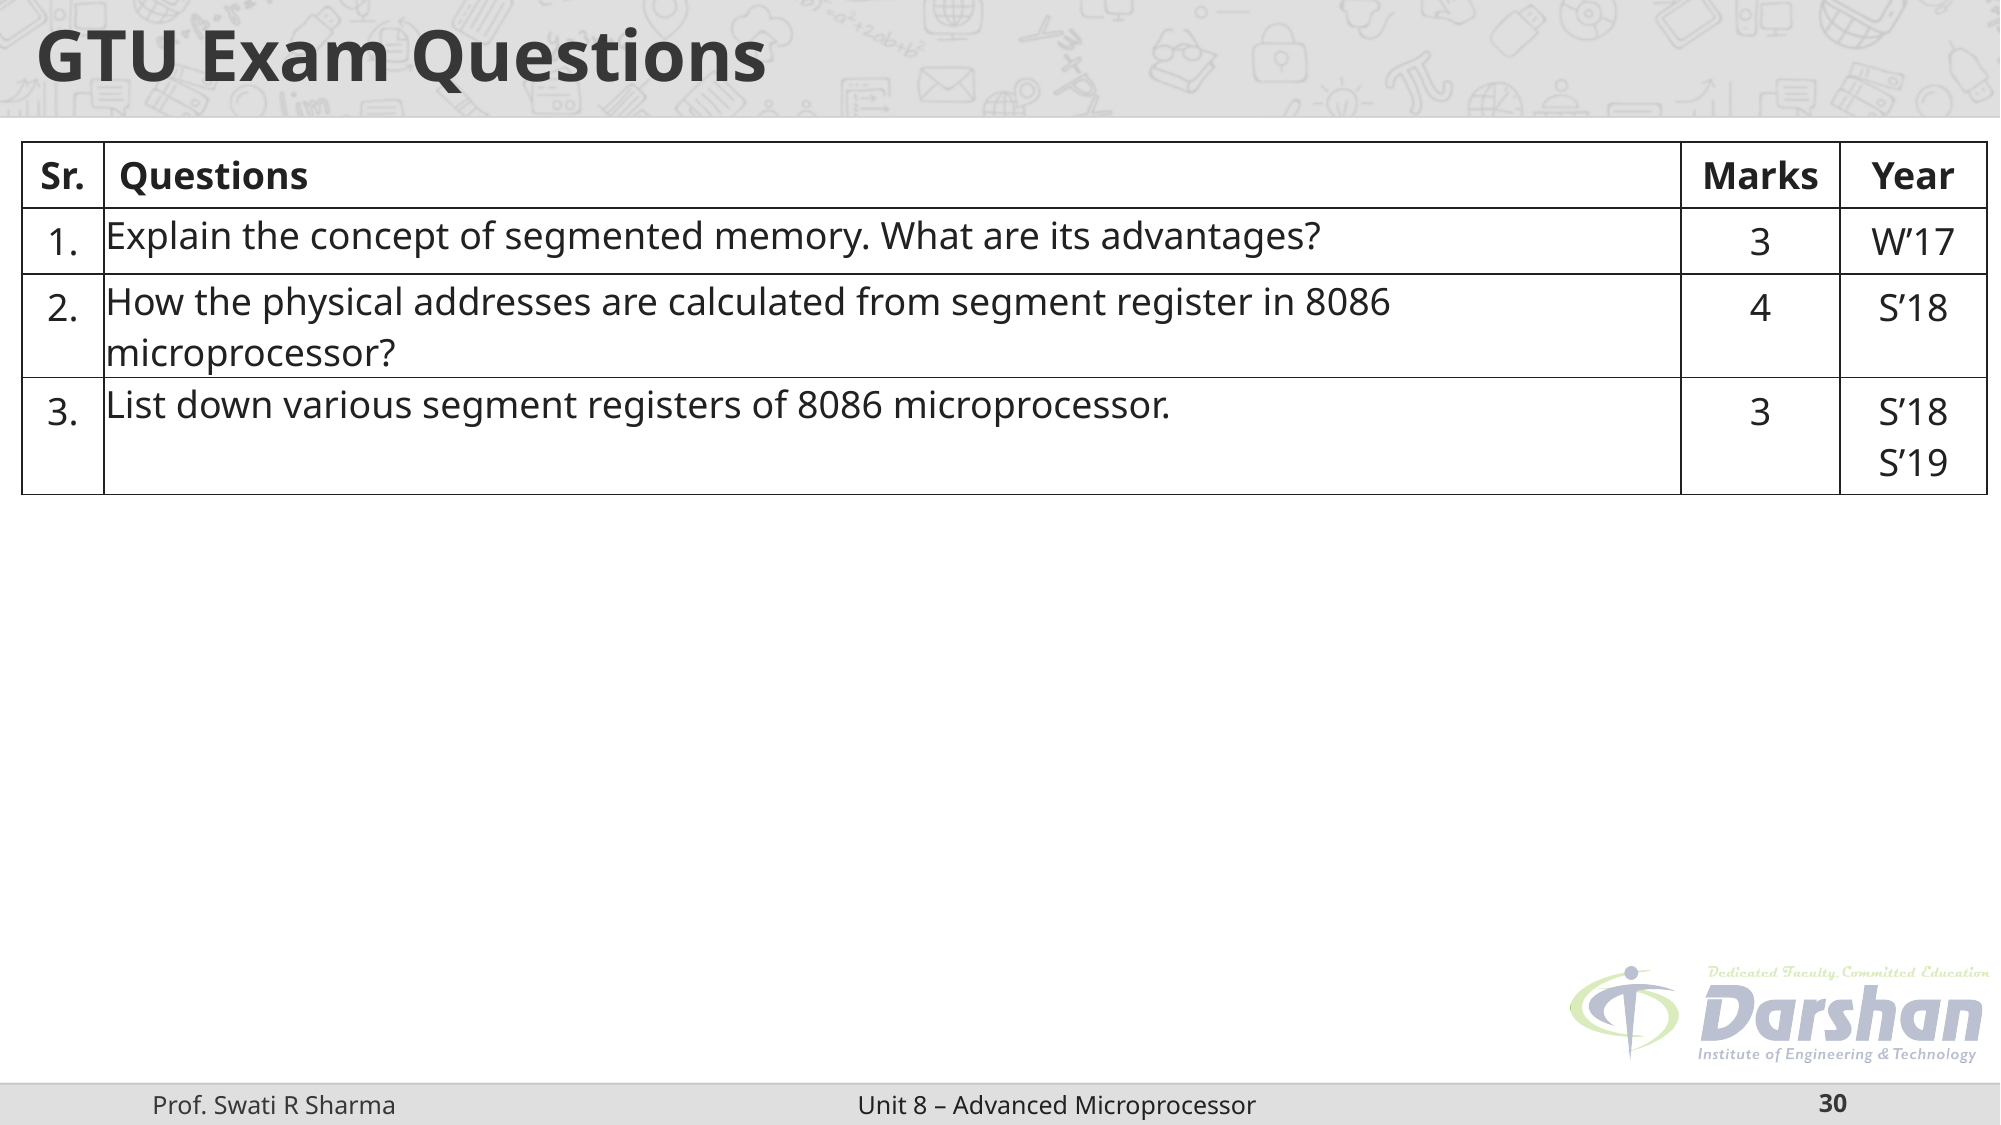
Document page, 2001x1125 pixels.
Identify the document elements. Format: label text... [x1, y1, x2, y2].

table_cell [1570, 966, 1990, 1063]
table_cell List down various segment registers of 8086 microprocessor. [105, 378, 1680, 494]
table_cell 2. [23, 275, 103, 377]
title GTU Exam Questions [0, 0, 2000, 117]
table_cell 3 [1682, 209, 1839, 273]
table_header Questions [105, 143, 1680, 207]
table_cell 3 [1682, 378, 1839, 494]
table_cell 3. [23, 378, 103, 494]
table_cell 1. [23, 209, 103, 273]
table_cell 4 [1682, 275, 1839, 377]
table_header Sr. [23, 143, 103, 207]
table_cell Explain the concept of segmented memory. What are its advantages? [105, 209, 1680, 273]
table_cell S’18 S’19 [1841, 378, 1986, 494]
table_cell How the physical addresses are calculated from segment register in 8086 microprocessor? [105, 275, 1680, 377]
table_header Year [1841, 143, 1986, 207]
table_cell S’18 [1841, 275, 1986, 377]
table_cell W’17 [1841, 209, 1986, 273]
table_header Marks [1682, 143, 1839, 207]
